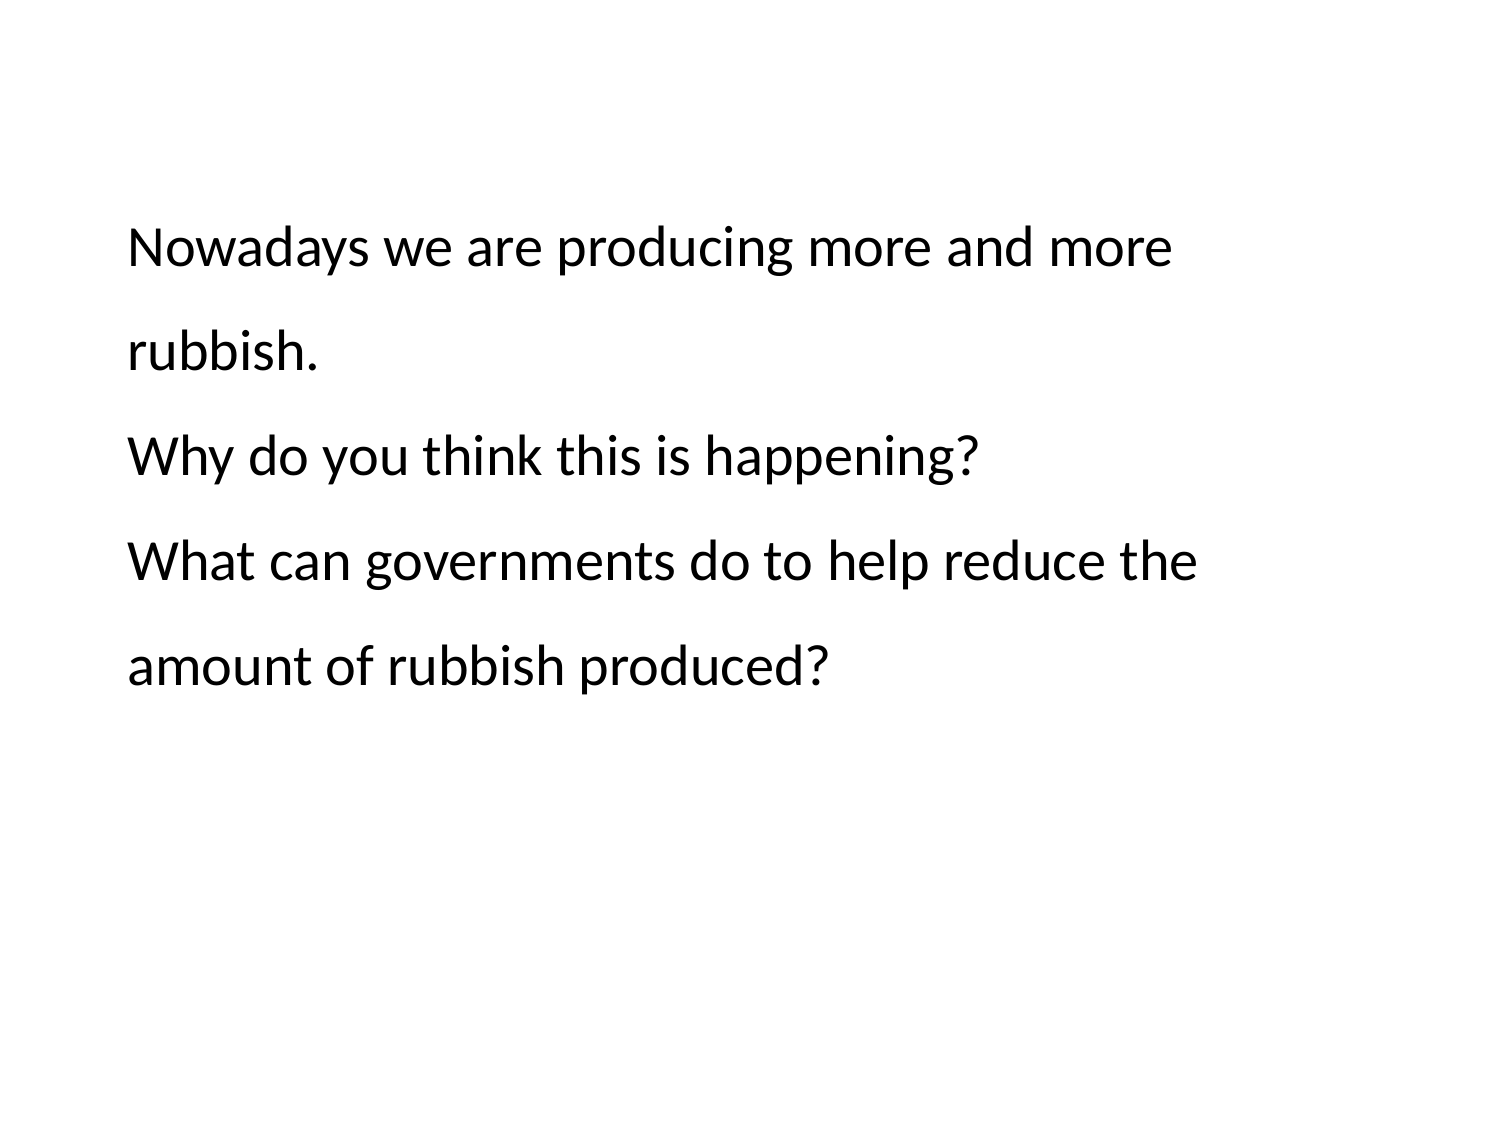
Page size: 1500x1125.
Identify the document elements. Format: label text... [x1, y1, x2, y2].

title Nowadays we are producing more and more rubbish. Why do you think this is happening? What can governments do to help reduce the amount of rubbish produced? [112, 349, 1388, 591]
